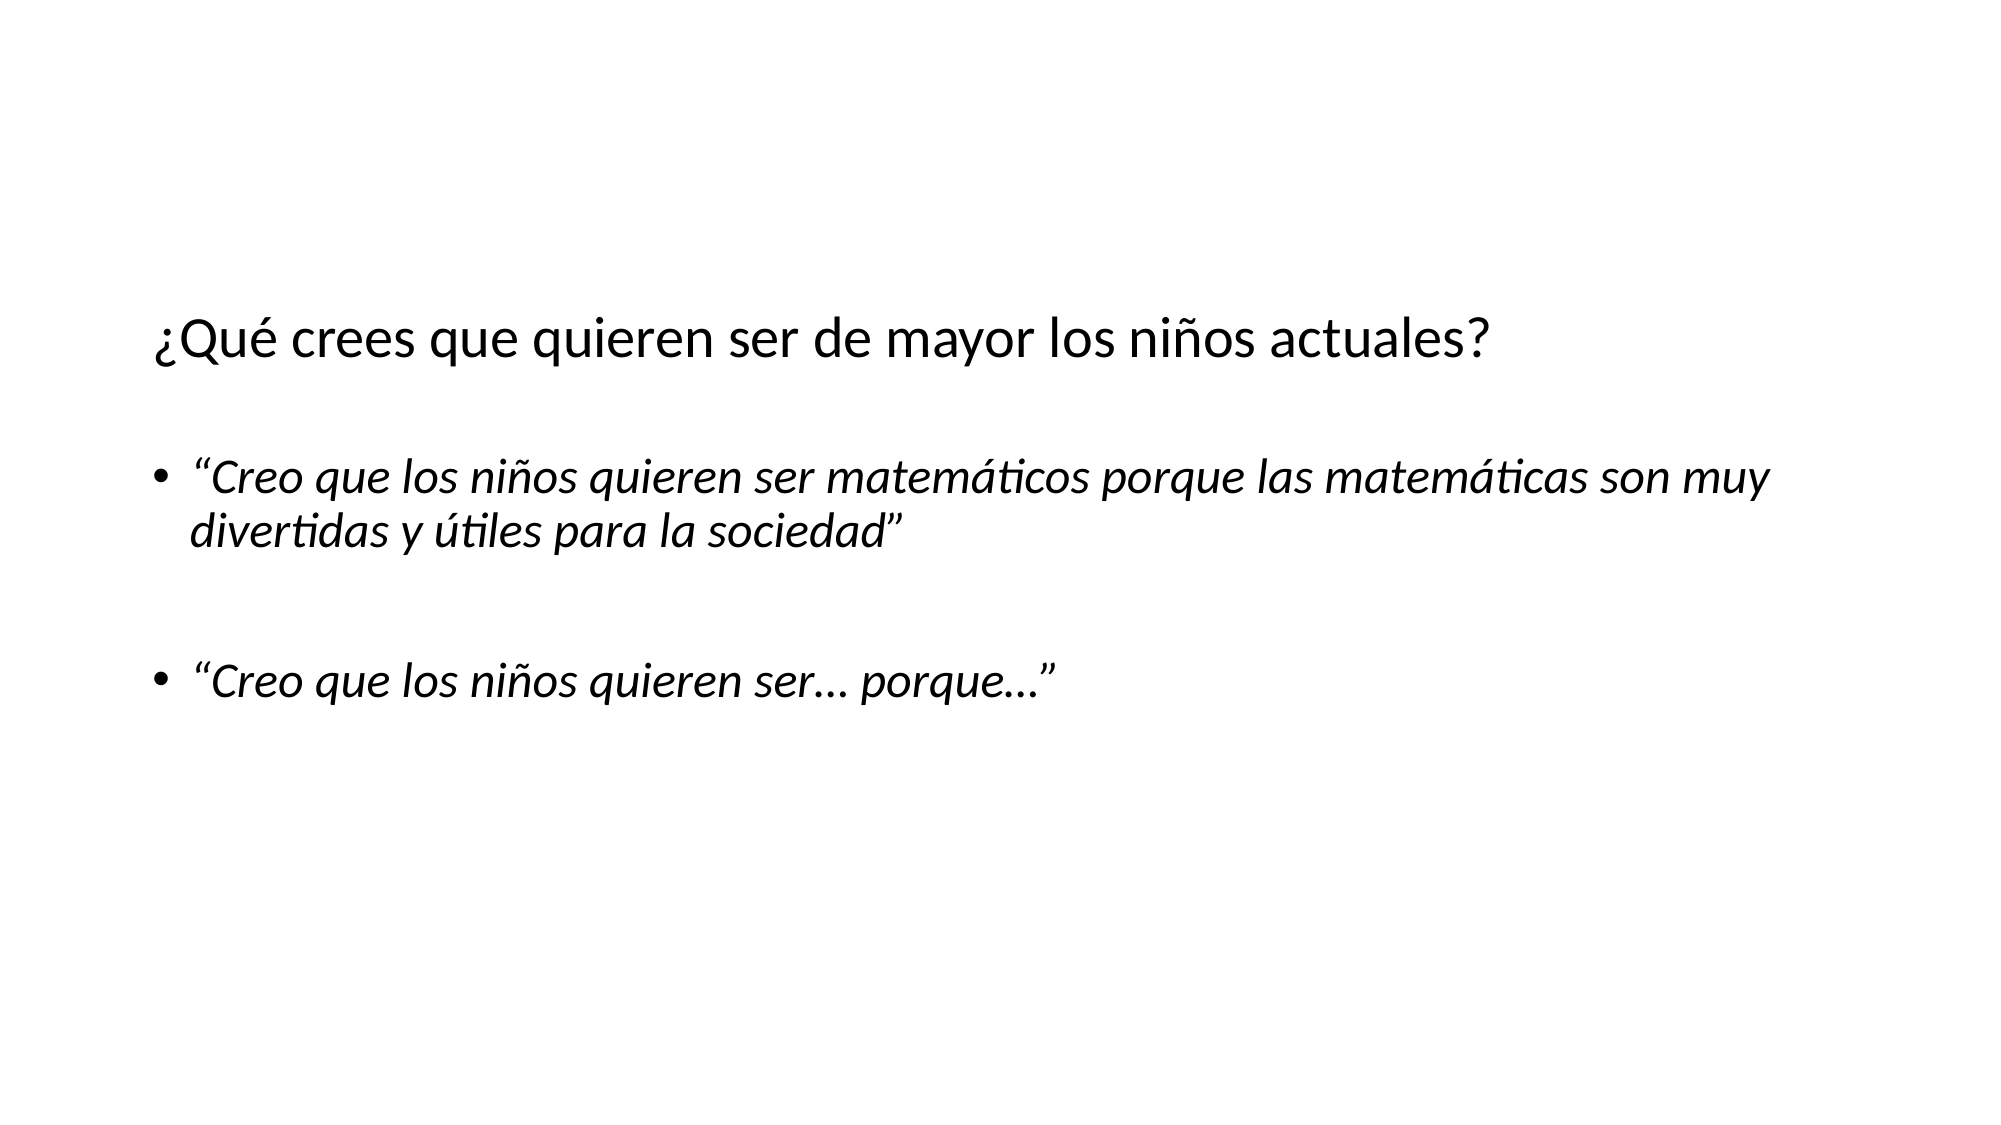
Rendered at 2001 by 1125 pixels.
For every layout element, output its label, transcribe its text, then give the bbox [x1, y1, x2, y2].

list ¿Qué crees que quieren ser de mayor los niños actuales? “Creo que los niños quieren ser matemáticos porque las matemáticas son muy divertidas y útiles para la sociedad” “Creo que los niños quieren ser… porque…” [137, 299, 1863, 1014]
